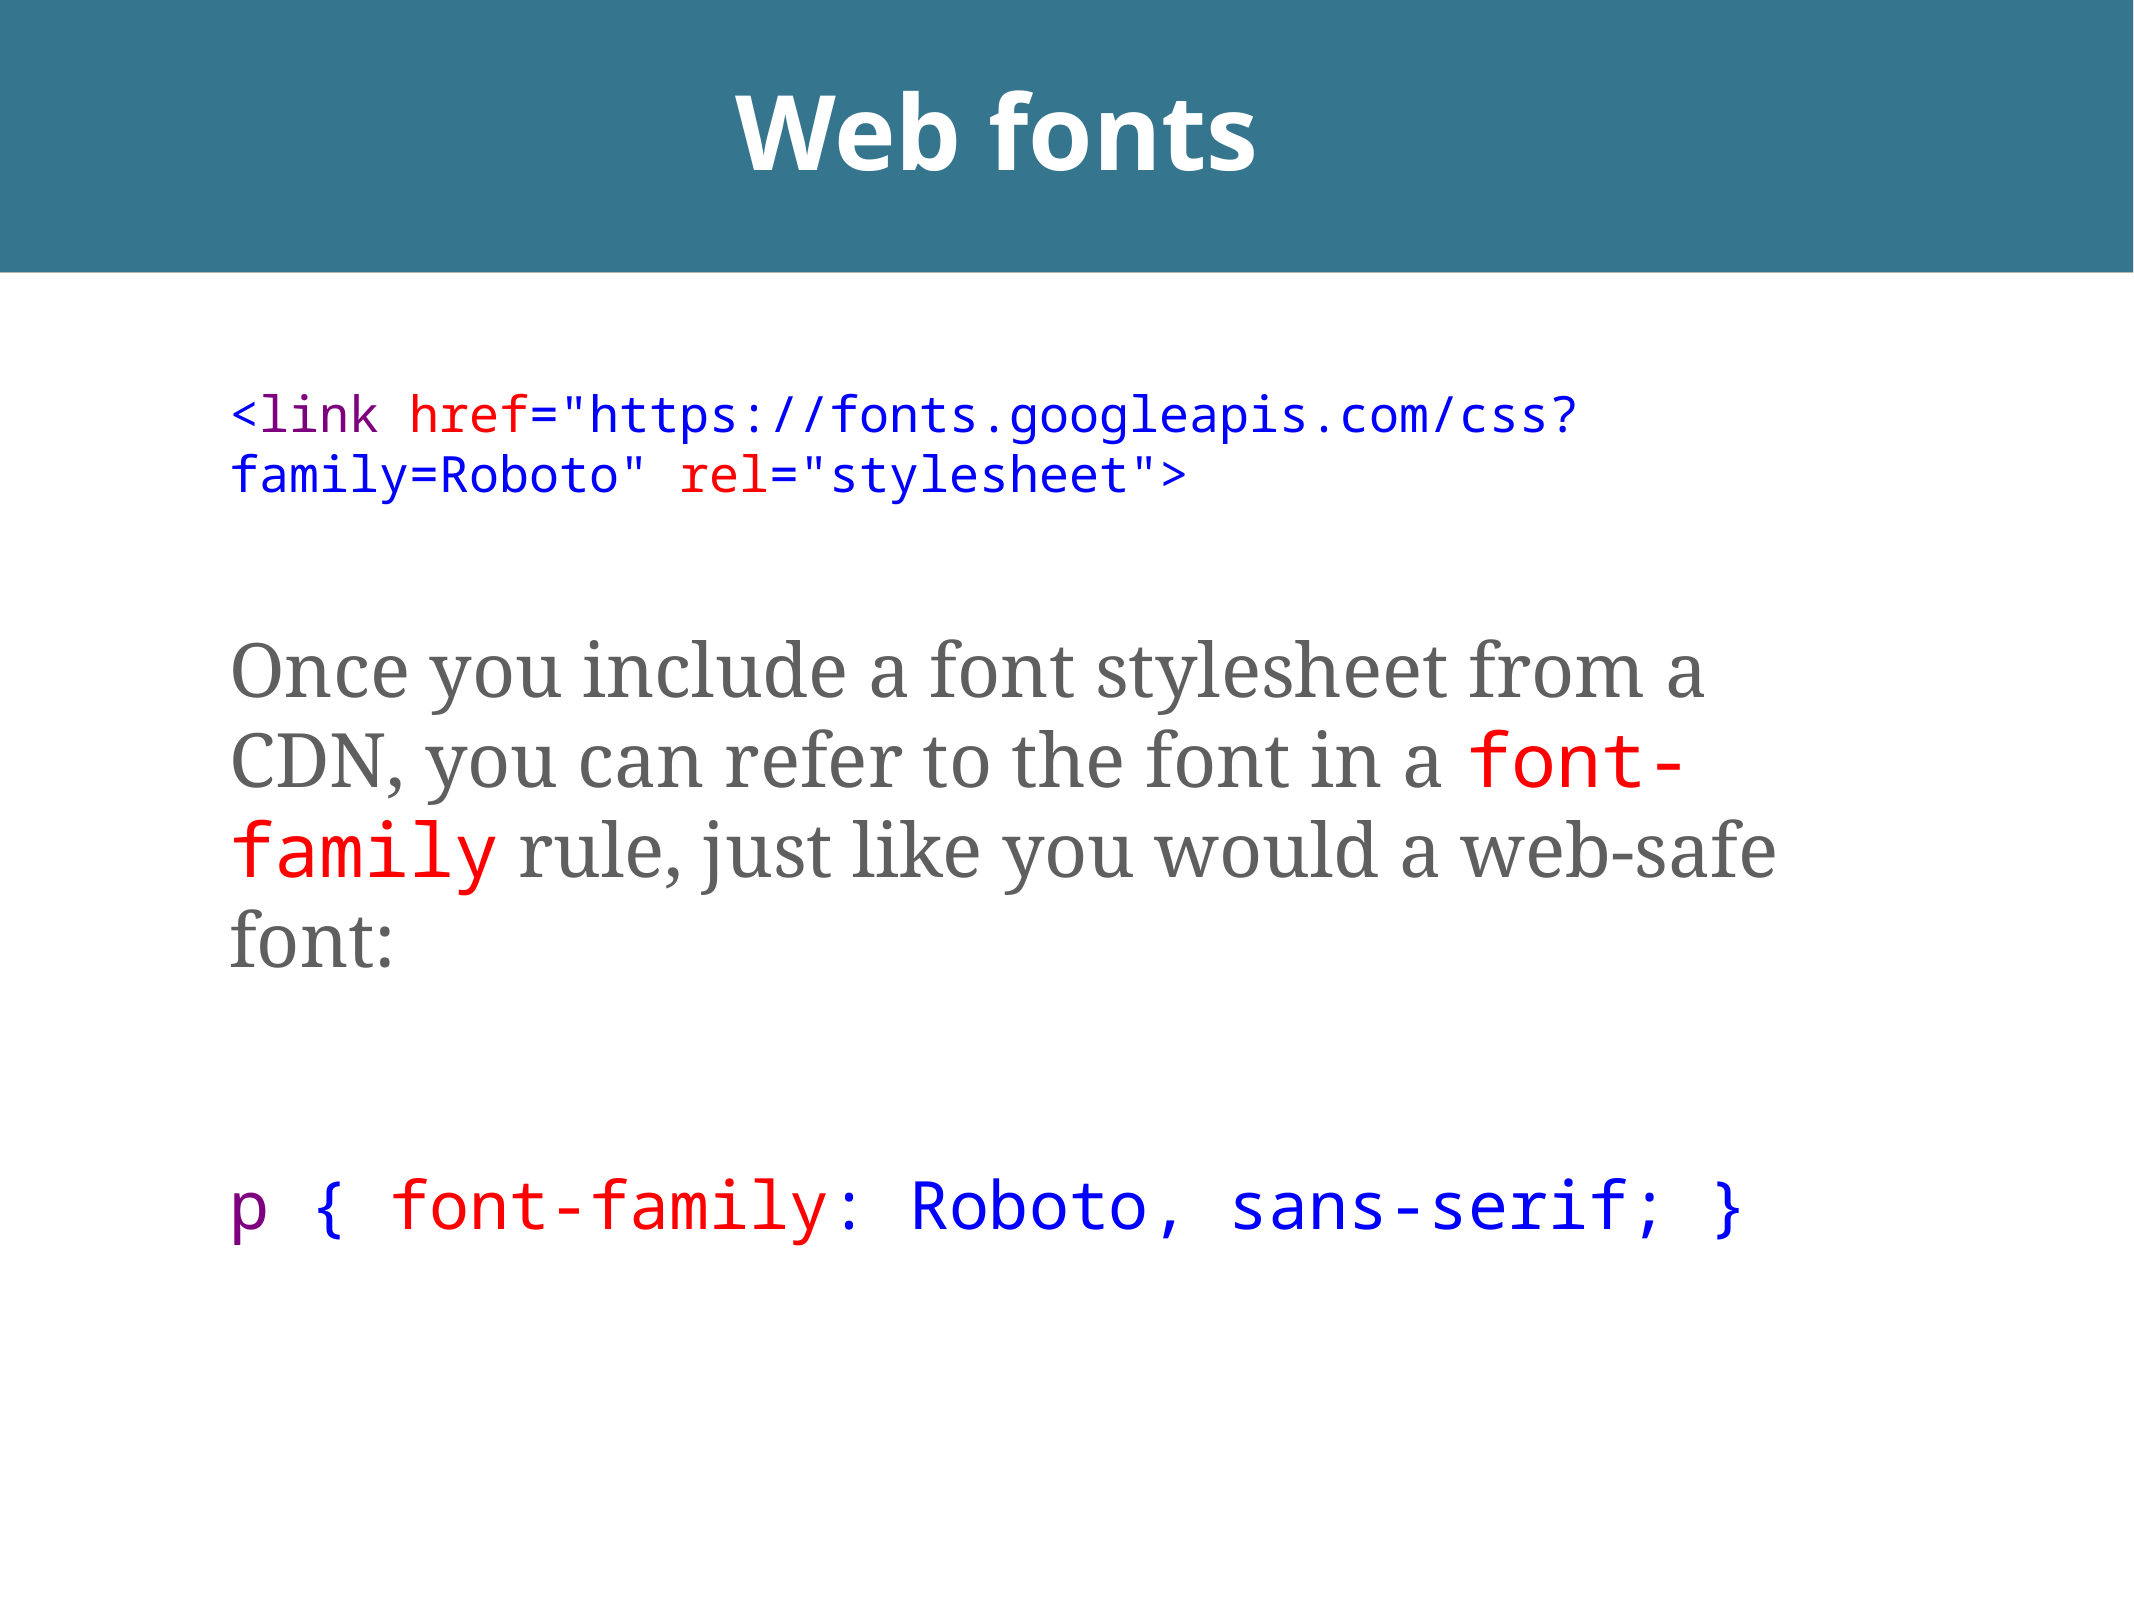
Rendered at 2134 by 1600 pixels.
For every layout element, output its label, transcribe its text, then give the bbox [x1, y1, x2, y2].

title Web fonts [733, 66, 1399, 334]
text_box [0, 0, 2134, 273]
text_box <link href="https://fonts.googleapis.com/css?family=Roboto" rel="stylesheet"> Once you include a font stylesheet from a CDN, you can refer to the font in a font-family rule, just like you would a web-safe font: p { font-family: Roboto, sans-serif; } [227, 382, 2067, 1243]
